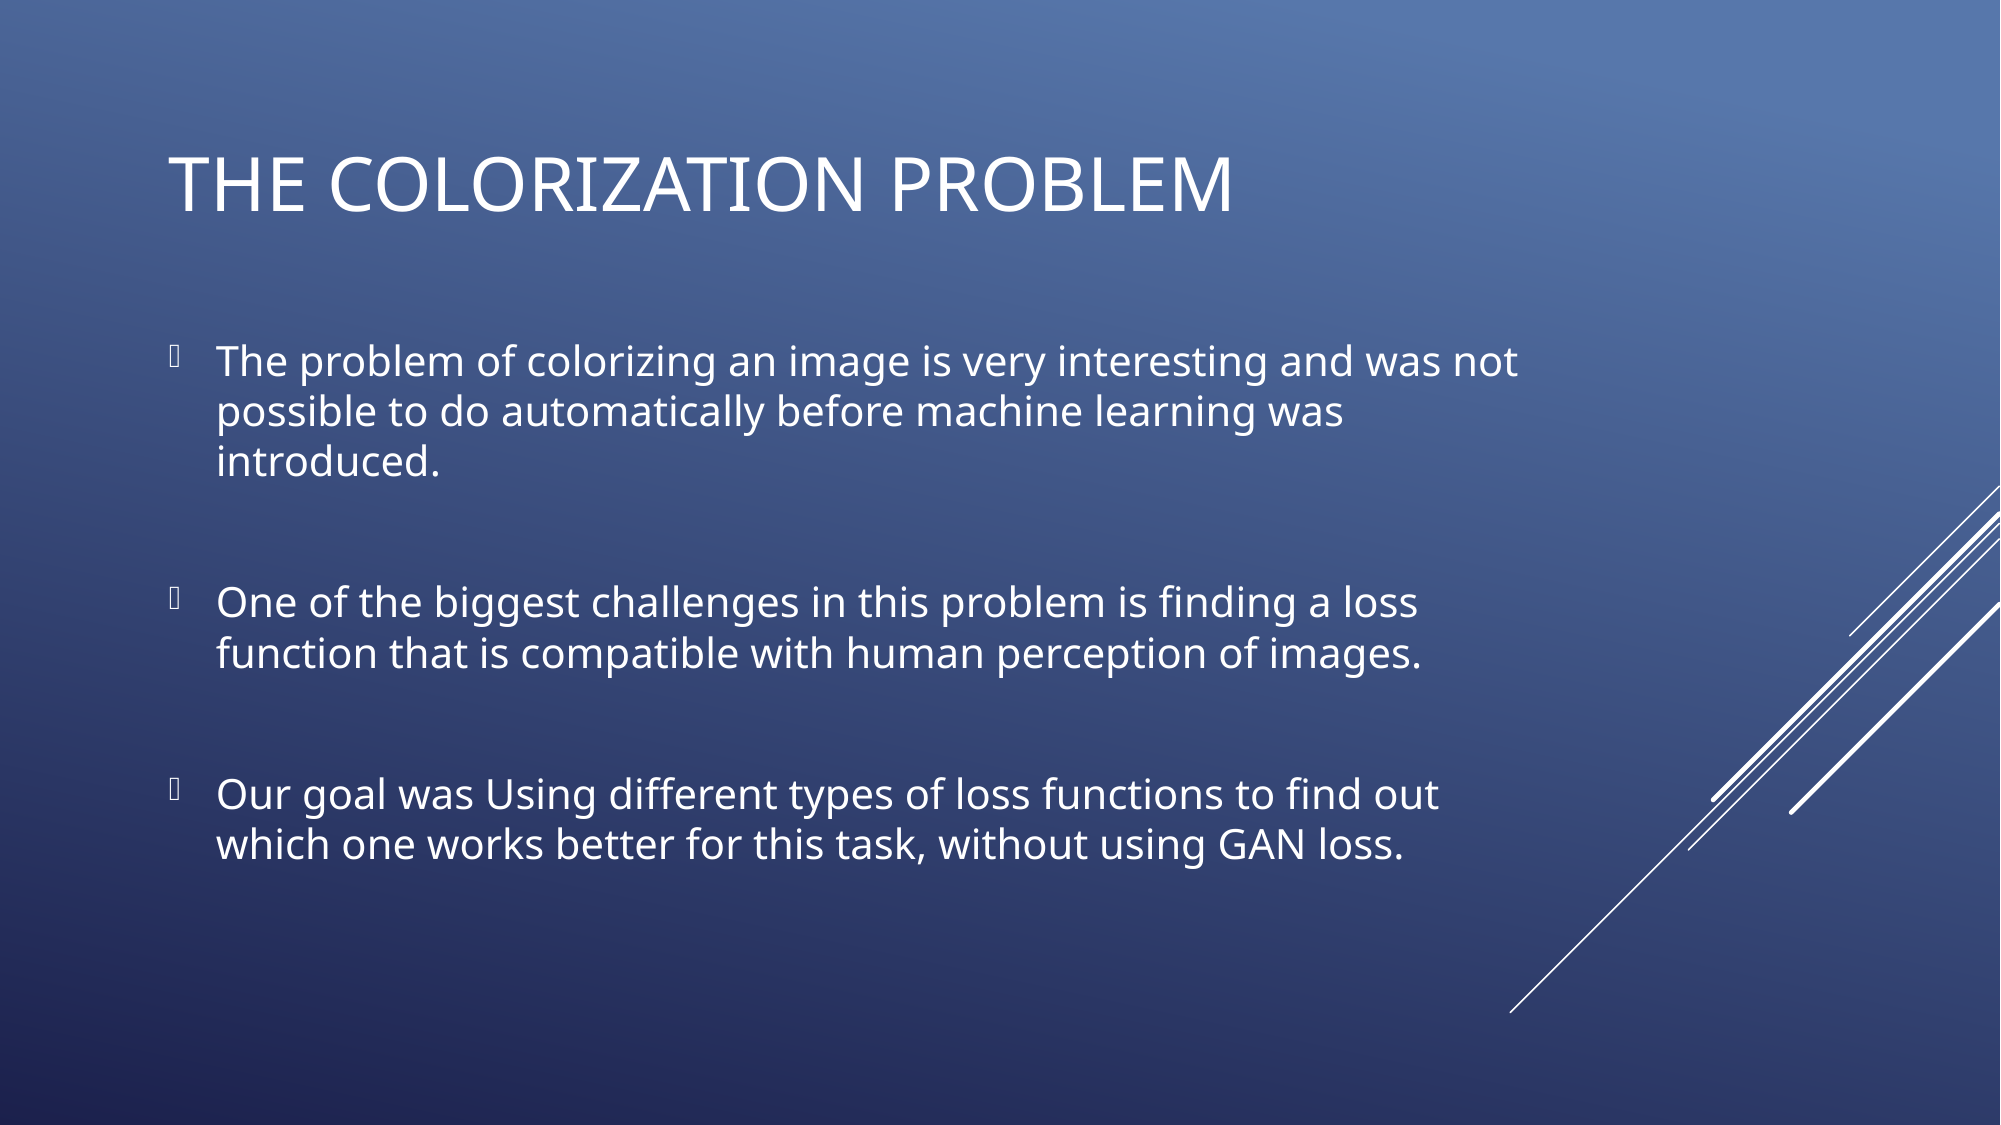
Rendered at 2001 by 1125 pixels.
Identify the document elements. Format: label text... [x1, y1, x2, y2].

title The colorization problem [153, 58, 1554, 304]
list The problem of colorizing an image is very interesting and was not possible to do automatically before machine learning was introduced. One of the biggest challenges in this problem is finding a loss function that is compatible with human perception of images. Our goal was Using different types of loss functions to find out which one works better for this task, without using GAN loss. [153, 314, 1554, 889]
